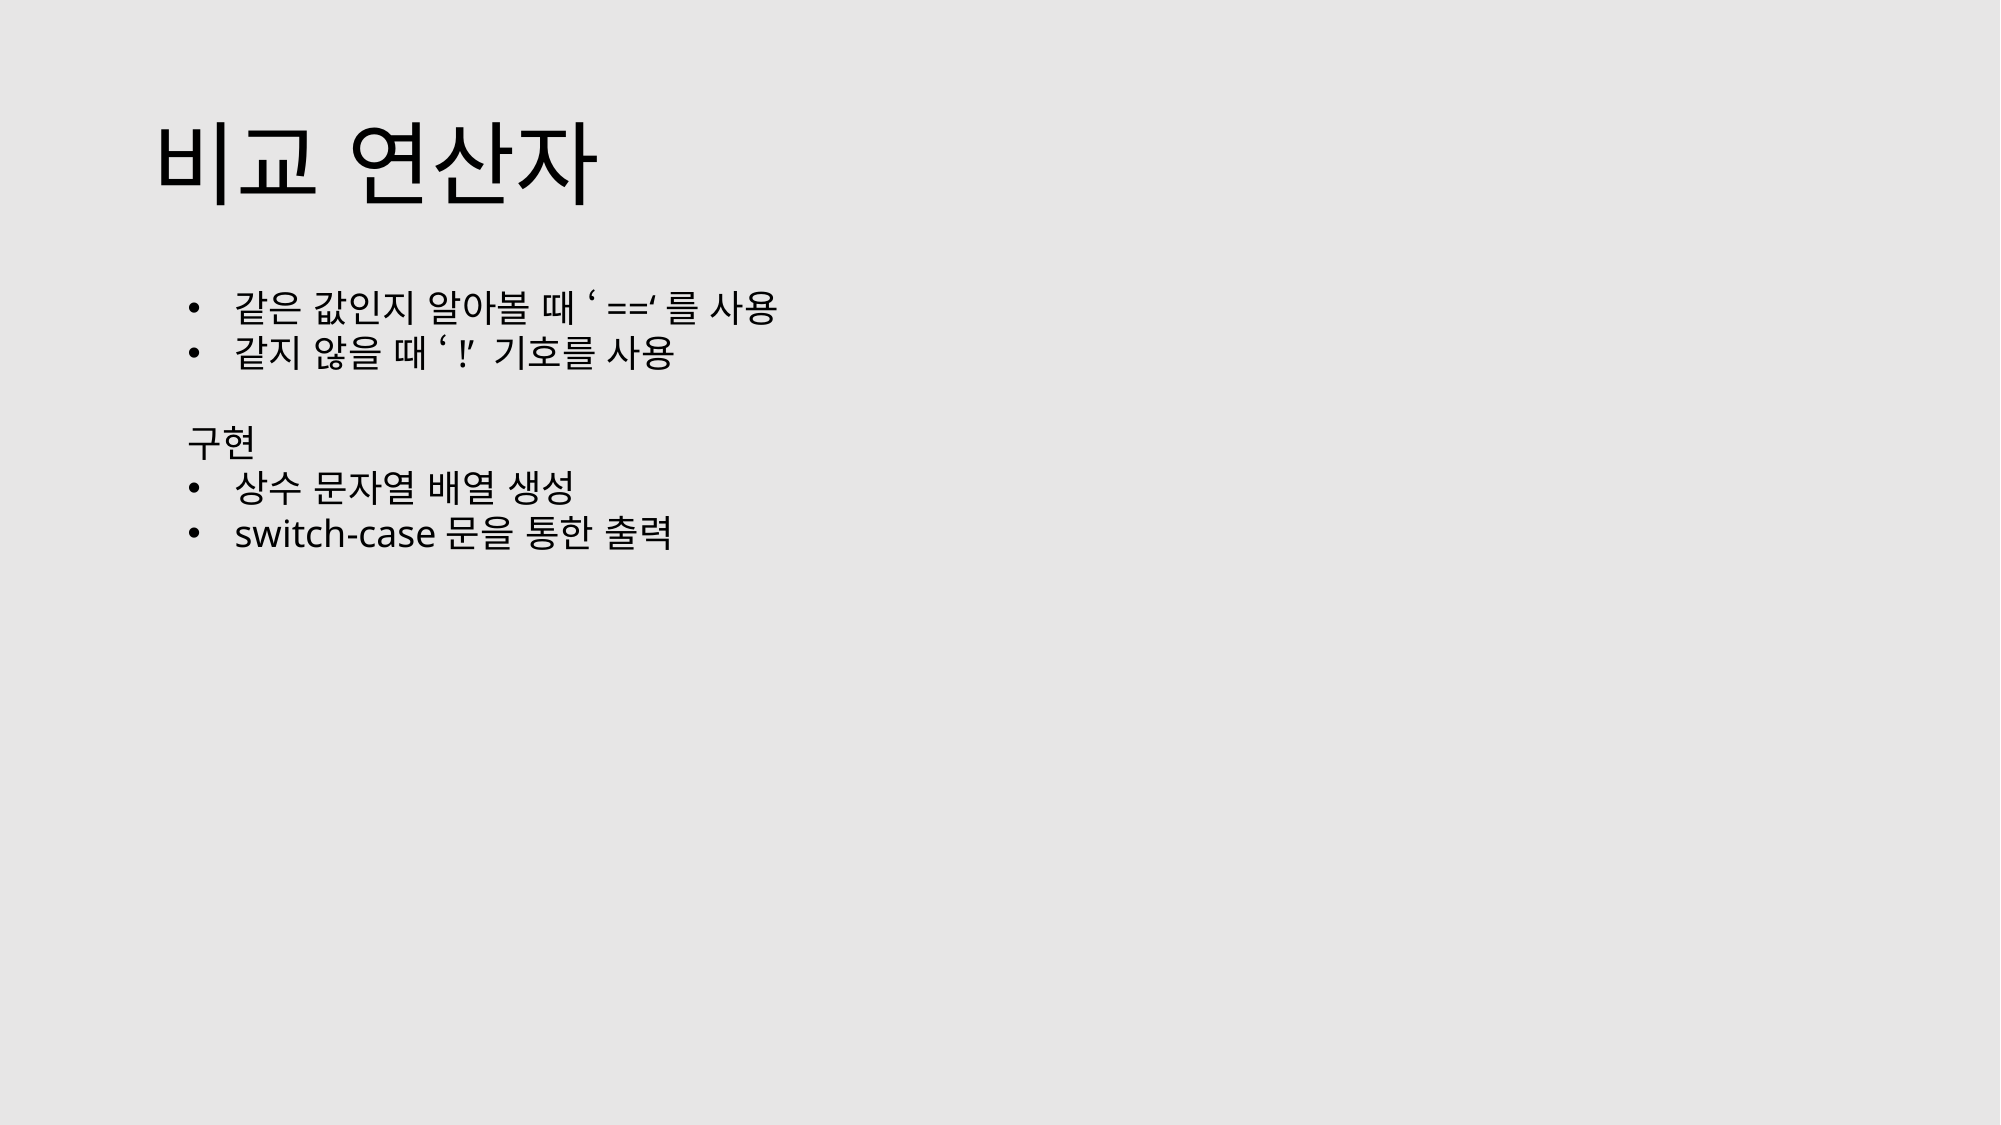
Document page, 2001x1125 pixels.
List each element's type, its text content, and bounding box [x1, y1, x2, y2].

title 비교 연산자 [137, 59, 1863, 278]
text_box 같은 값인지 알아볼 때 ‘==‘를 사용 같지 않을 때 ‘!’ 기호를 사용 구현 상수 문자열 배열 생성 switch-case문을 통한 출력 [172, 277, 794, 562]
